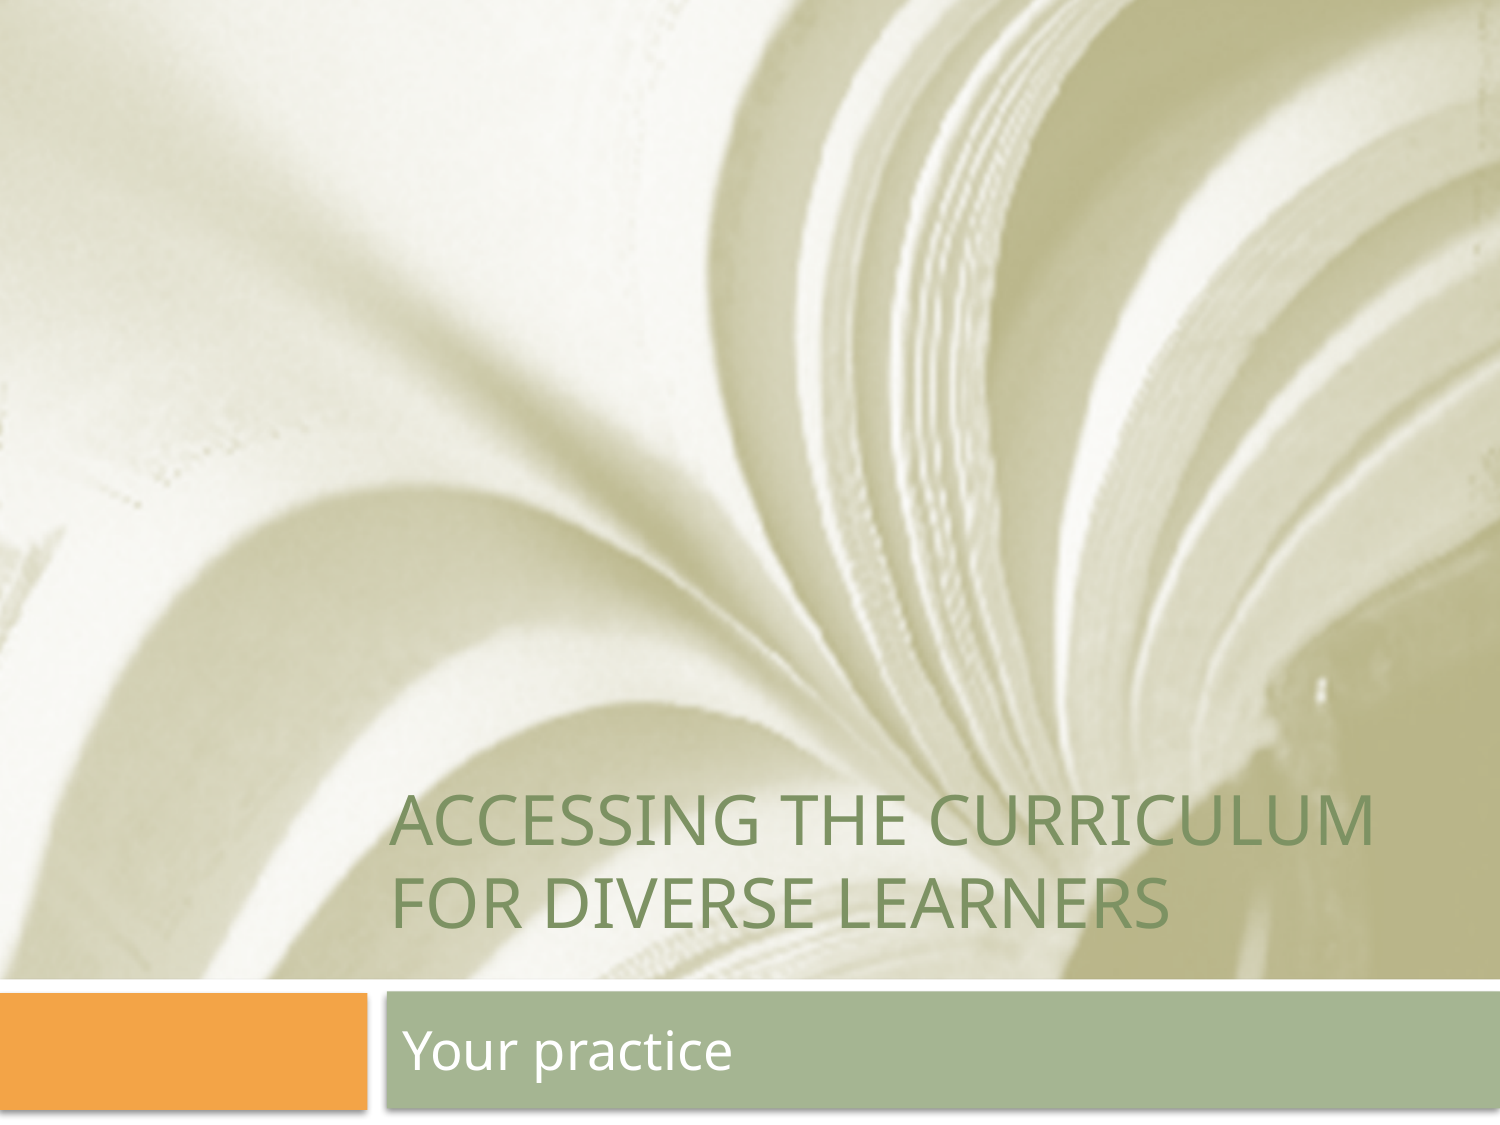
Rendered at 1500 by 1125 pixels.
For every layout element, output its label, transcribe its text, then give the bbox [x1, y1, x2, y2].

subtitle Your practice [387, 992, 1488, 1105]
title Accessing the curriculum for diverse Learners [375, 712, 1438, 950]
